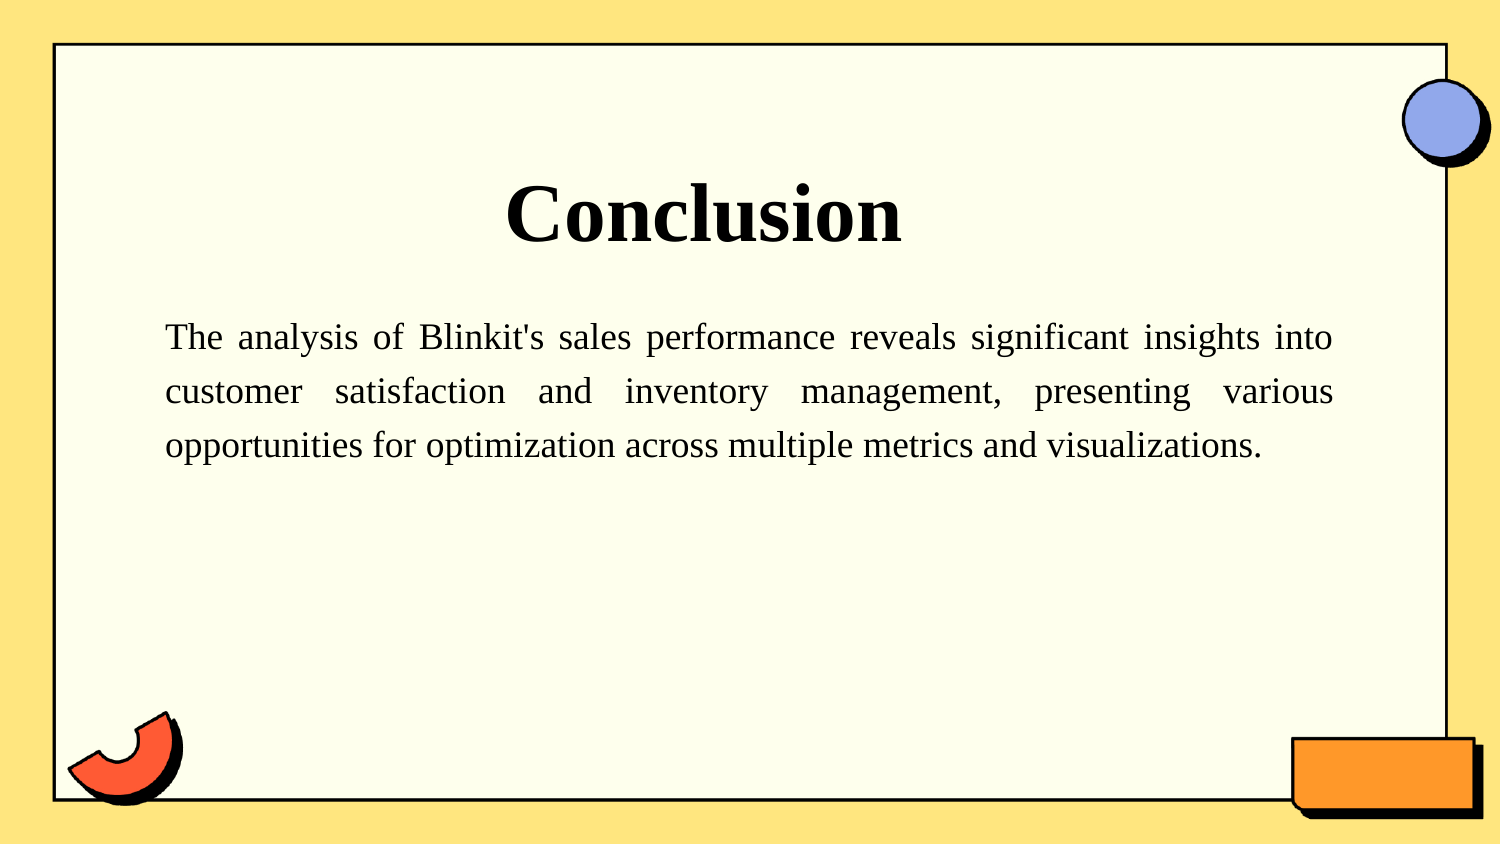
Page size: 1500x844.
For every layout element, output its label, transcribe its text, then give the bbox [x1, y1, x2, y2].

text_box Conclusion [253, 150, 1154, 266]
picture [0, 0, 1500, 844]
text_box The analysis of Blinkit's sales performance reveals significant insights into customer satisfaction and inventory management, presenting various opportunities for optimization across multiple metrics and visualizations. [149, 295, 1350, 473]
